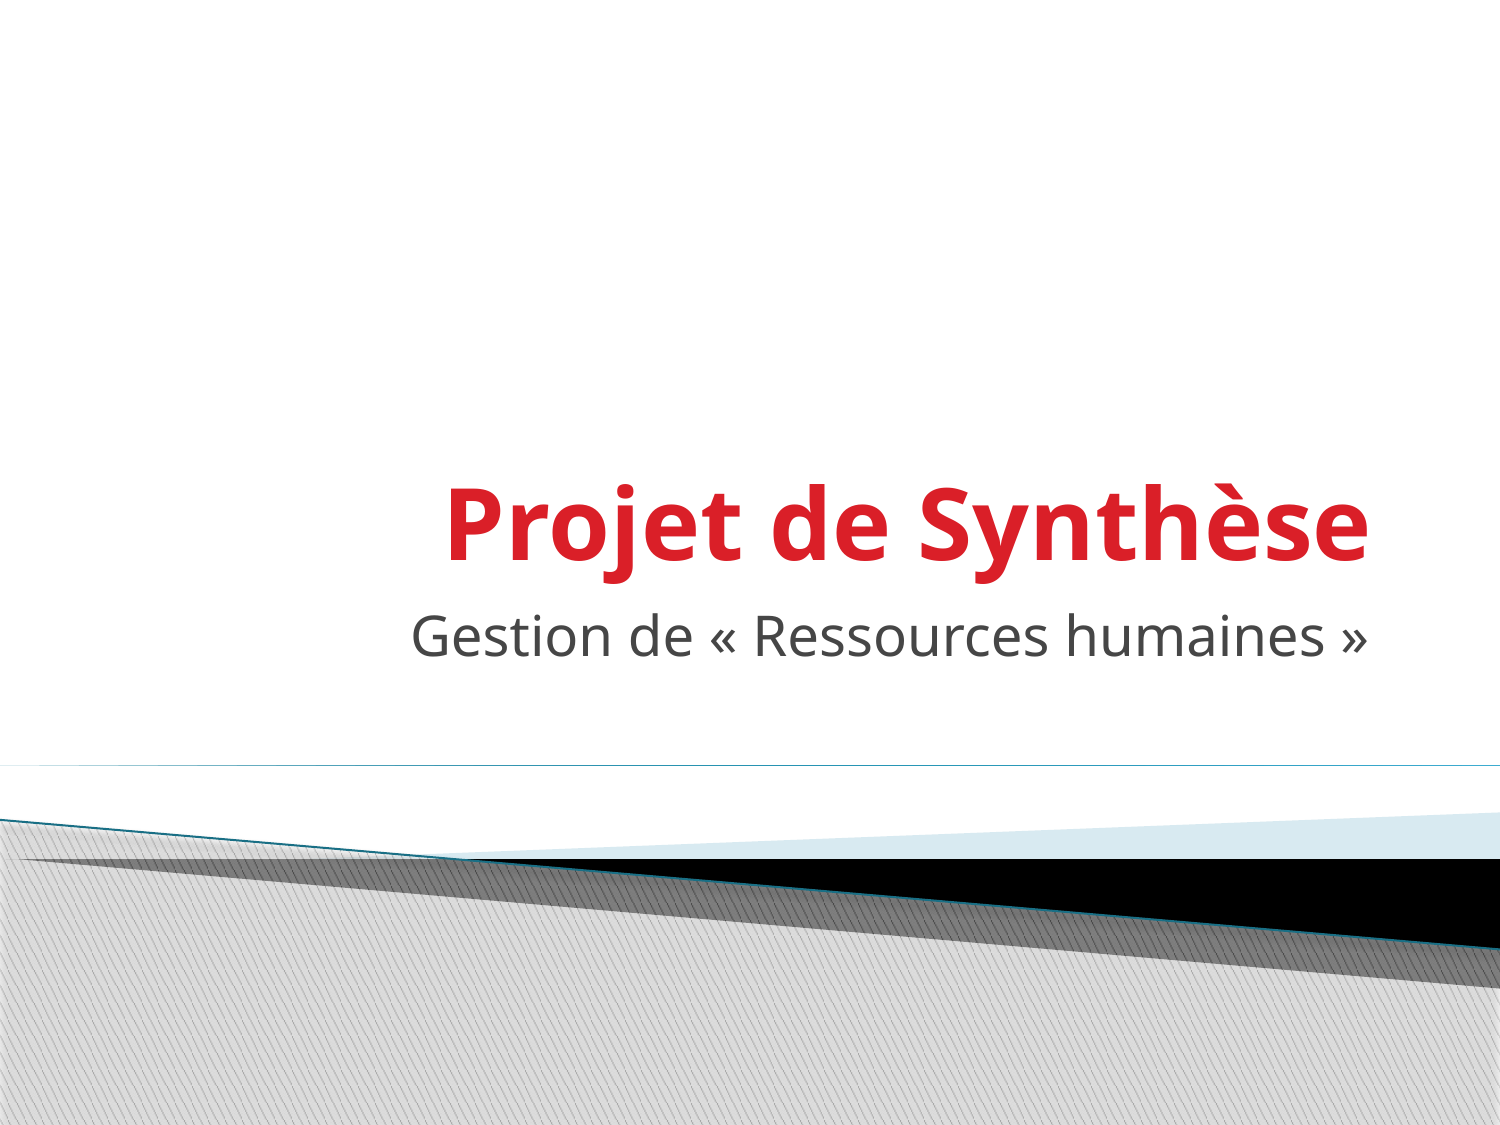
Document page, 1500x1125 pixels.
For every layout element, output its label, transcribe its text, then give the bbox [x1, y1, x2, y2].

title Projet de Synthèse [112, 287, 1388, 588]
picture [5, 859, 1500, 989]
subtitle Gestion de « Ressources humaines » [112, 592, 1388, 858]
